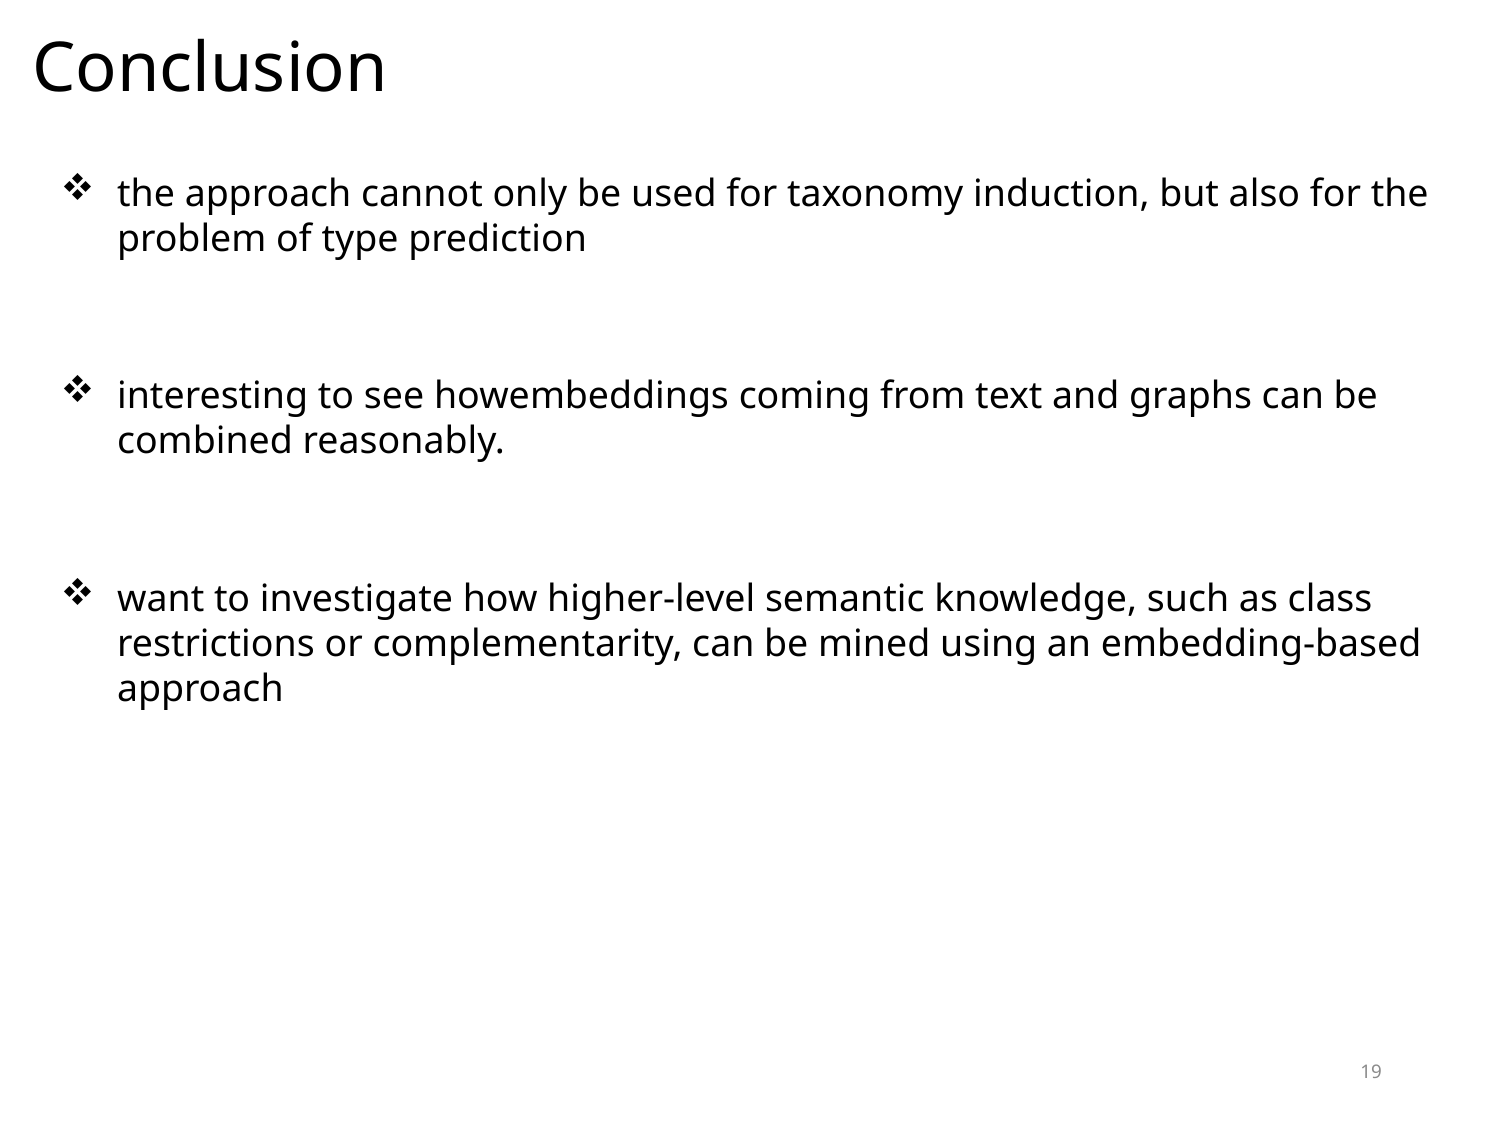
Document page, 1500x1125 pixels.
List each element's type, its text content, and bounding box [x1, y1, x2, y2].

text_box the approach cannot only be used for taxonomy induction, but also for the problem of type prediction interesting to see howembeddings coming from text and graphs can be combined reasonably. want to investigate how higher-level semantic knowledge, such as class restrictions or complementarity, can be mined using an embedding-based approach [49, 163, 1500, 1043]
text_box Conclusion [17, 0, 1312, 178]
slide_number 19 [1340, 1043, 1397, 1103]
